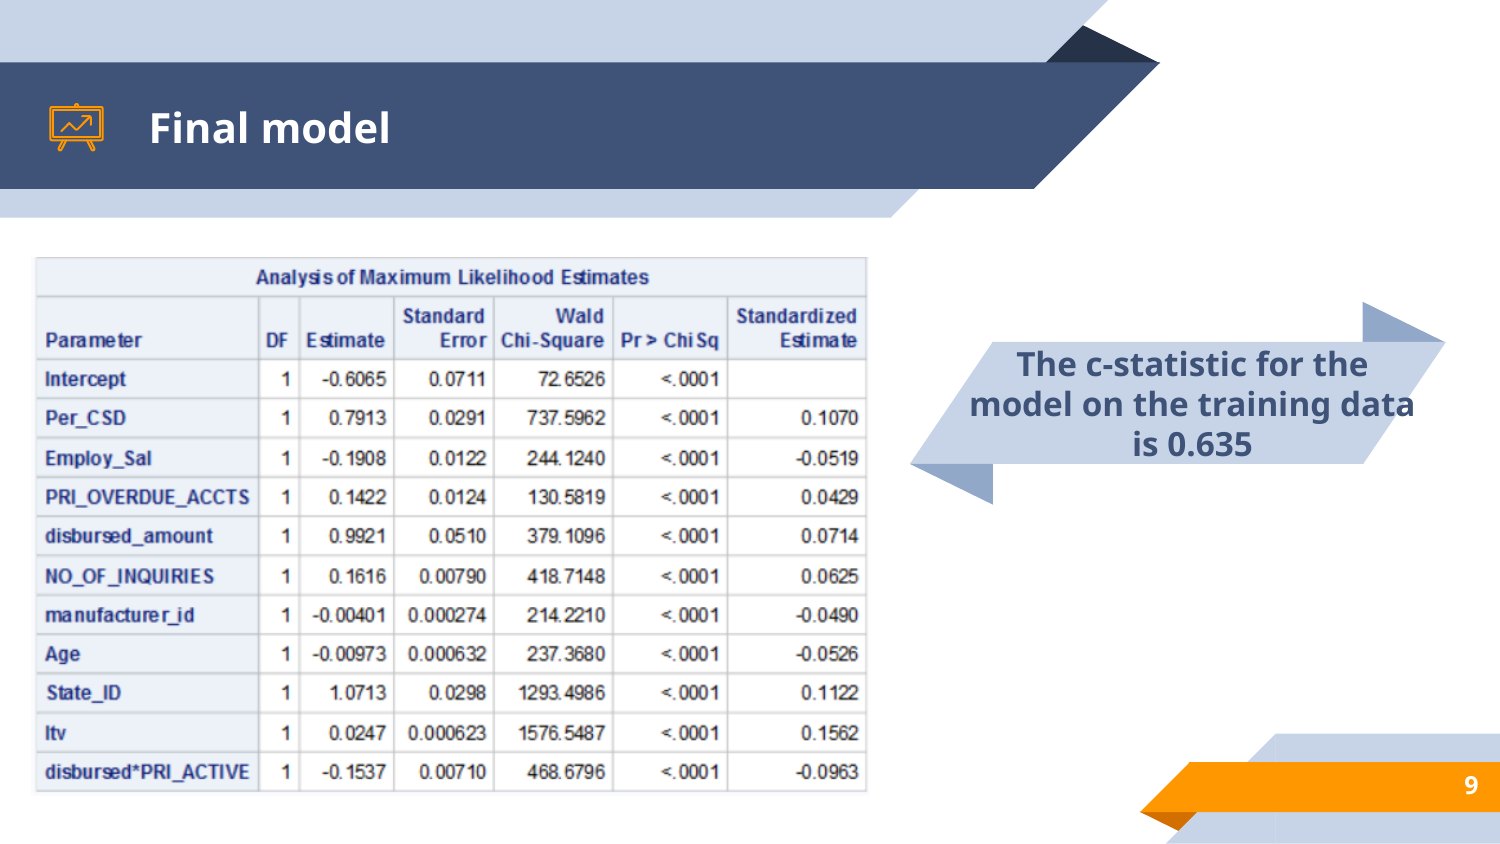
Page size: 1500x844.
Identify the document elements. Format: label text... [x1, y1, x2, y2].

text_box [909, 301, 1447, 505]
slide_number 9 [1249, 760, 1494, 813]
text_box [50, 103, 103, 151]
picture [30, 257, 869, 796]
title Final model [133, 64, 997, 190]
